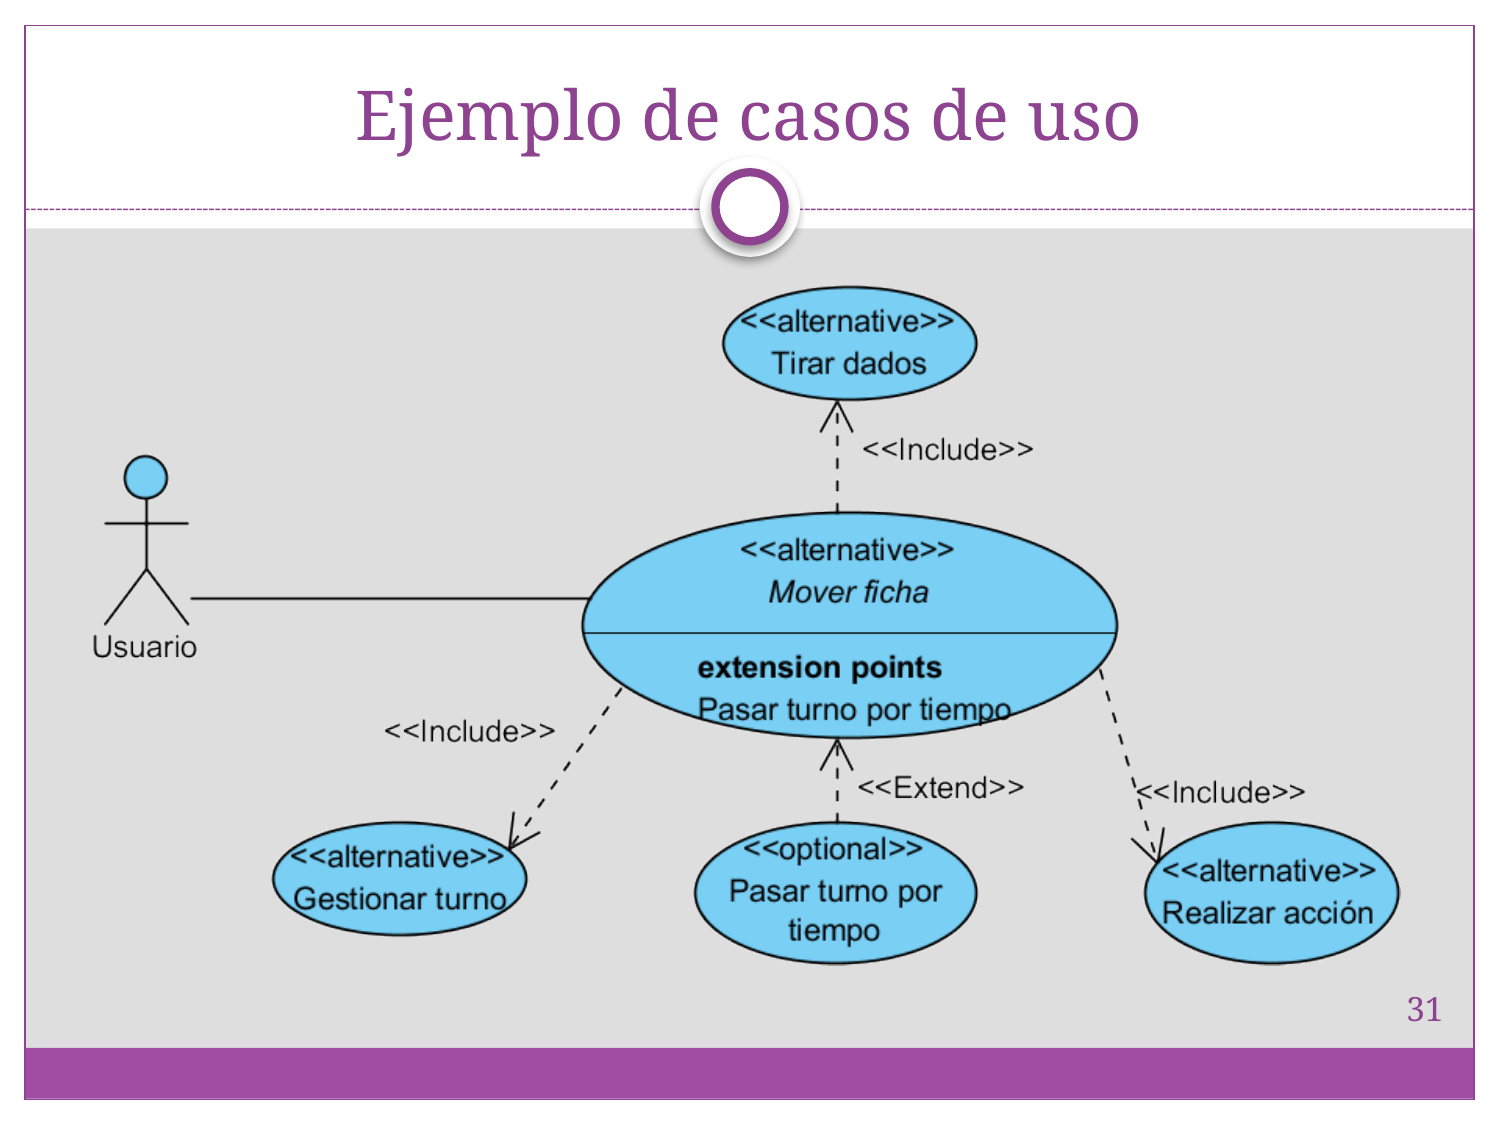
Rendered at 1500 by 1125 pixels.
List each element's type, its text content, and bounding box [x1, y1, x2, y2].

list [92, 285, 1402, 966]
slide_number 31 [1387, 975, 1463, 1048]
title Ejemplo de casos de uso [49, 37, 1450, 162]
